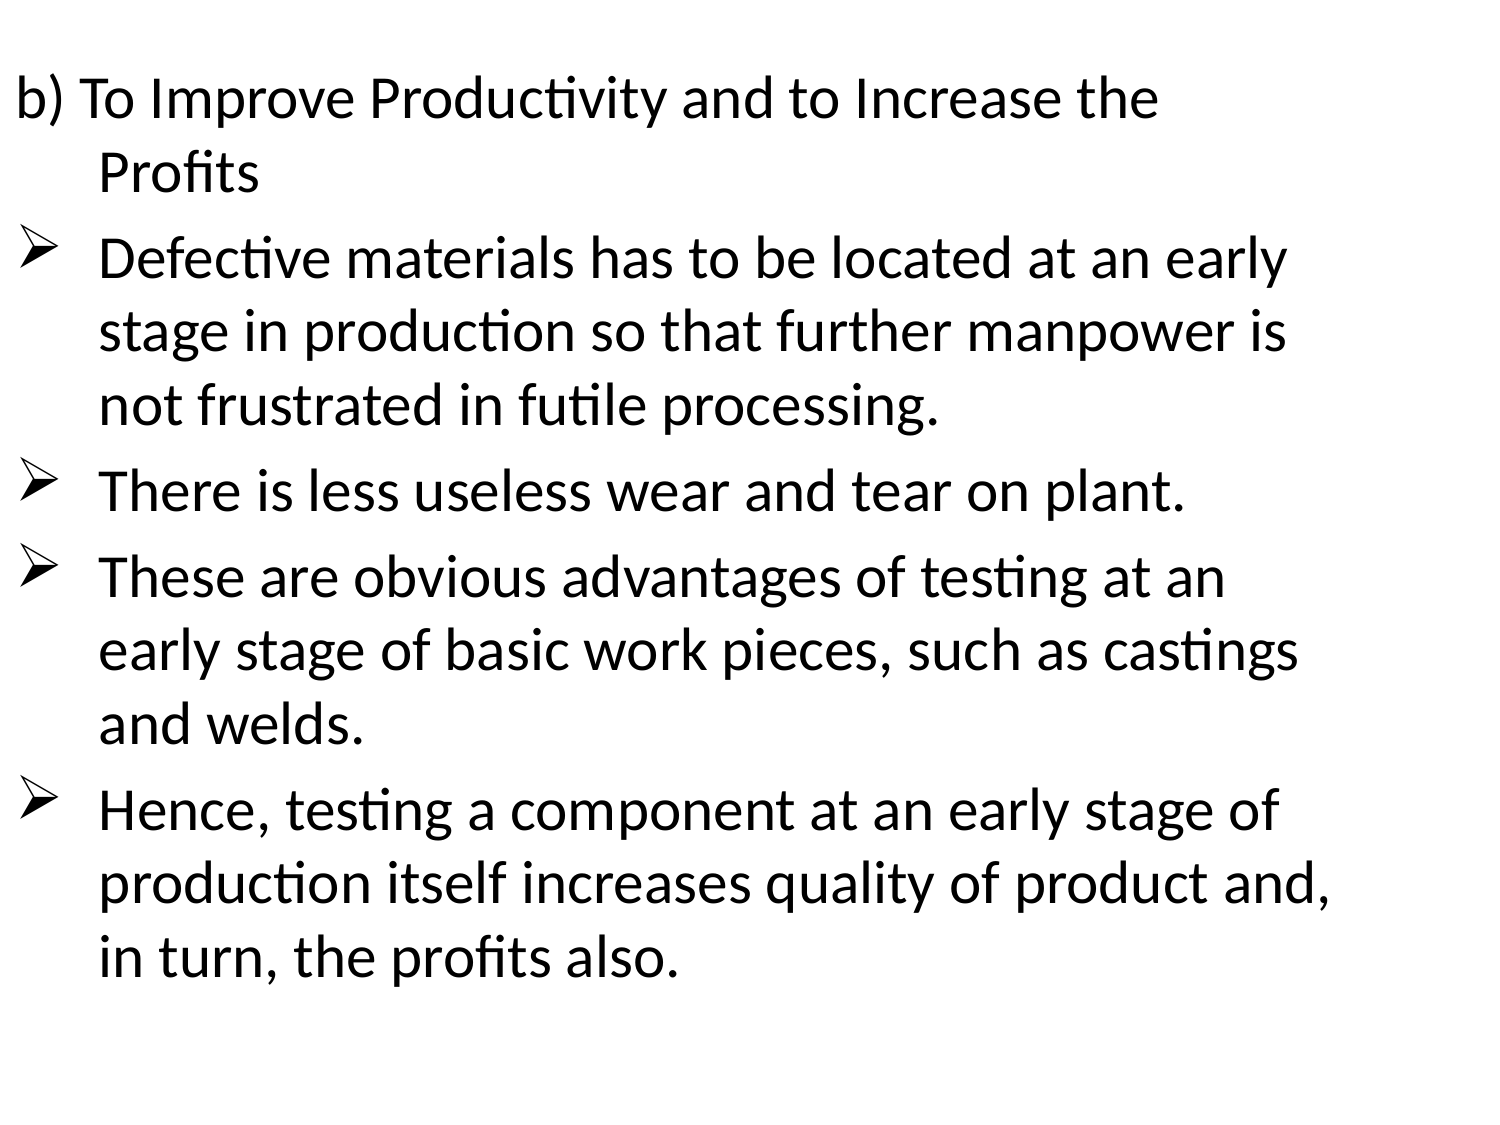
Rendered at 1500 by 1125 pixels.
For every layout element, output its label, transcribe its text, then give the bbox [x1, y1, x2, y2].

list b) To Improve Productivity and to Increase the Profits Defective materials has to be located at an early stage in production so that further manpower is not frustrated in futile processing. There is less useless wear and tear on plant. These are obvious advantages of testing at an early stage of basic work pieces, such as castings and welds. Hence, testing a component at an early stage of production itself increases quality of product and, in turn, the profits also. [0, 50, 1350, 1005]
